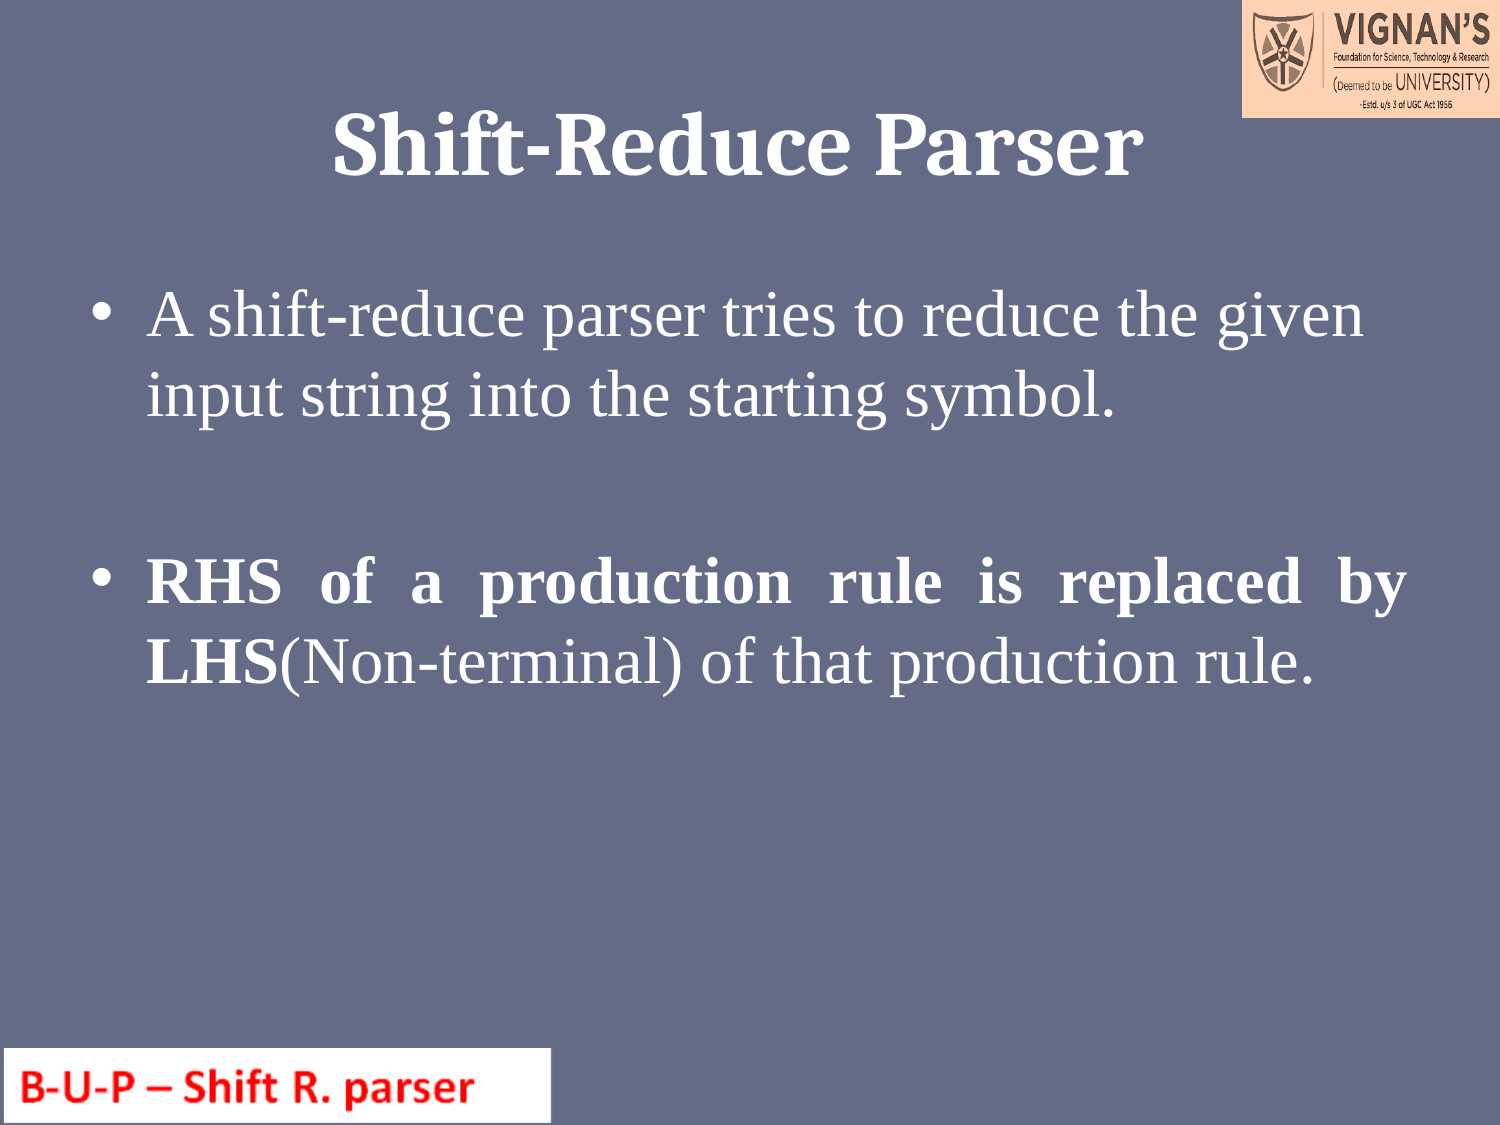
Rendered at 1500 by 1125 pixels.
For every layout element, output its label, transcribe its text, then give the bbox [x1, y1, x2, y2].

list A shift-reduce parser tries to reduce the given input string into the starting symbol. RHS of a production rule is replaced by LHS(Non-terminal) of that production rule. [75, 262, 1425, 1005]
picture [3, 1048, 553, 1125]
title Shift-Reduce Parser [75, 45, 1425, 233]
